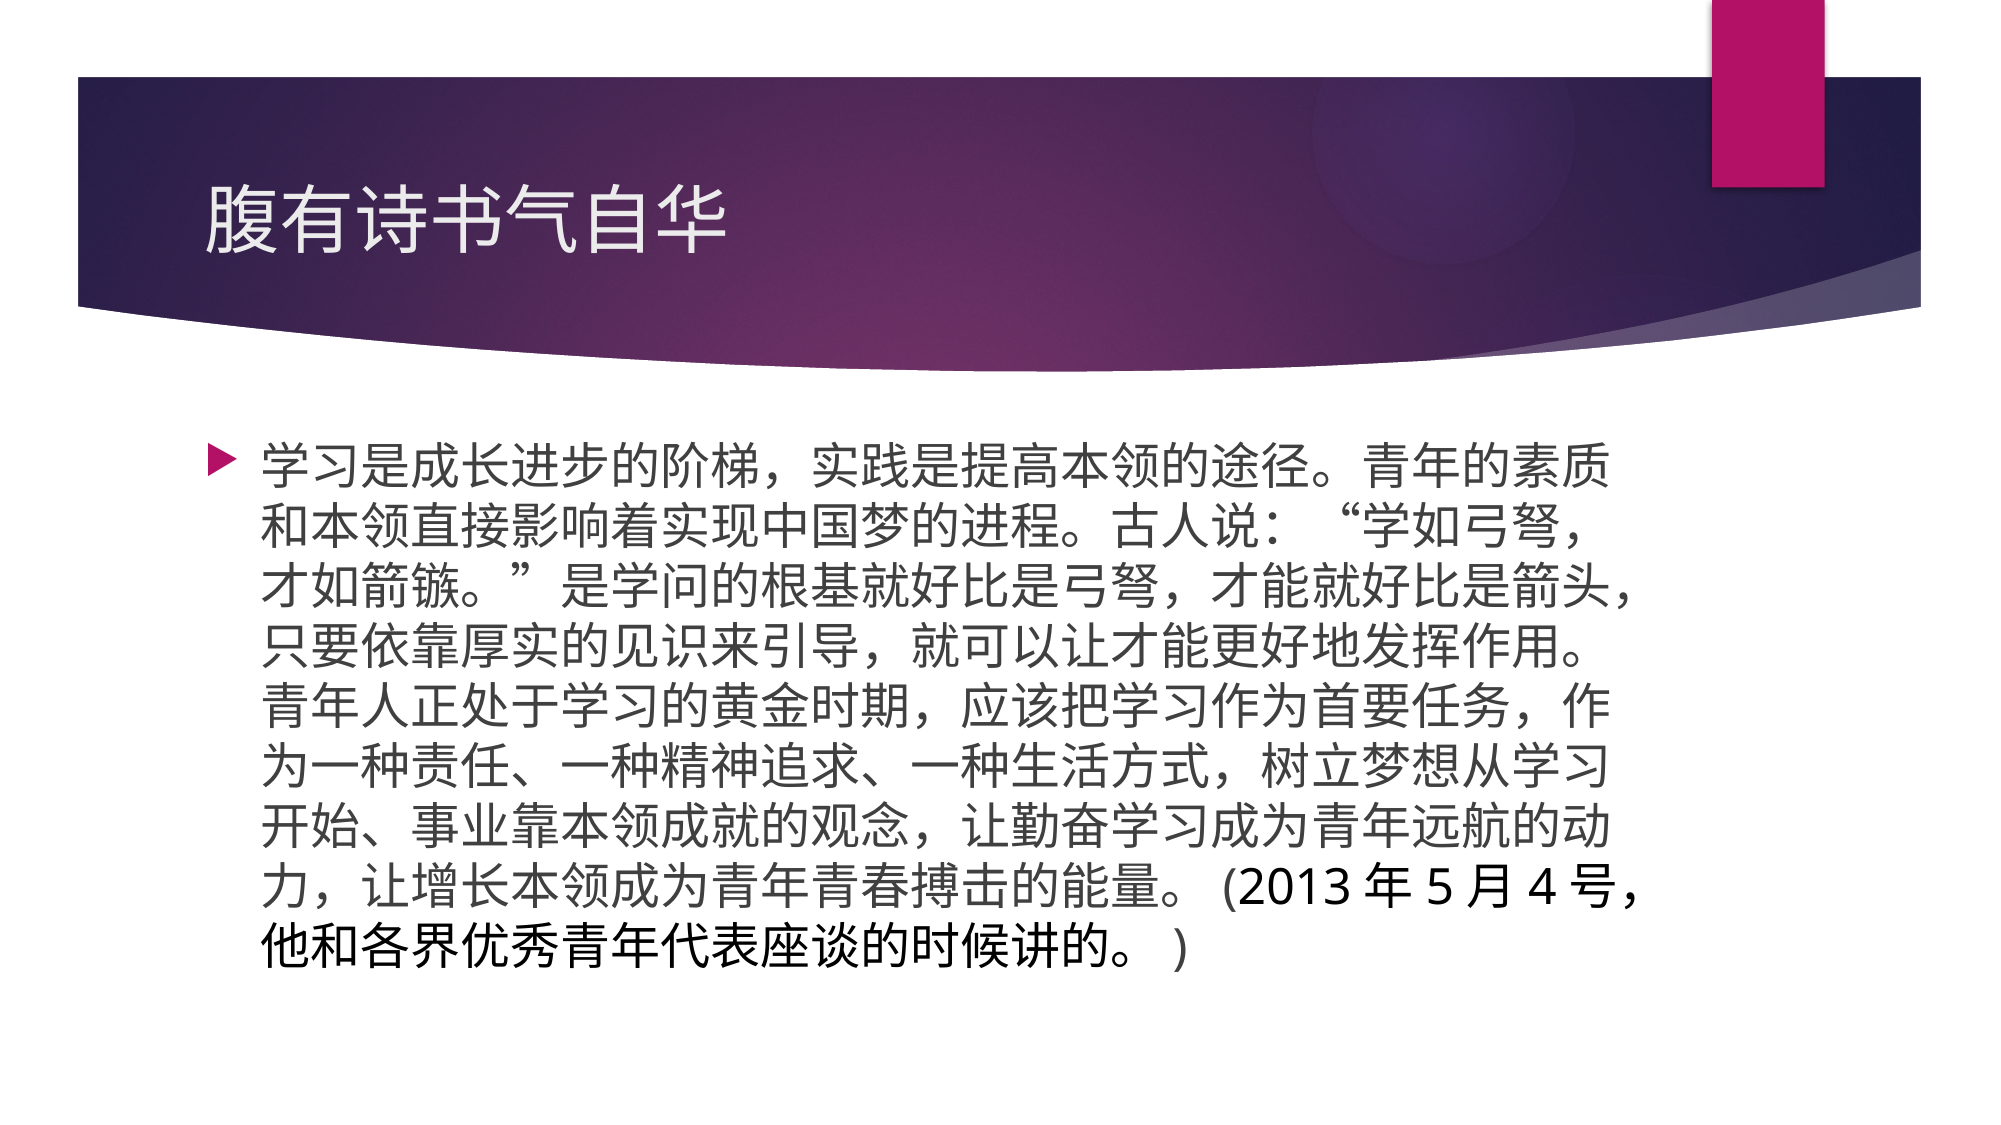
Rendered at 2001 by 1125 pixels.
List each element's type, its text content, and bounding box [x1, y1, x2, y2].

title 腹有诗书气自华 [189, 159, 1627, 276]
list 学习是成长进步的阶梯，实践是提高本领的途径。青年的素质和本领直接影响着实现中国梦的进程。古人说：“学如弓弩，才如箭镞。”是学问的根基就好比是弓弩，才能就好比是箭头，只要依靠厚实的见识来引导，就可以让才能更好地发挥作用。青年人正处于学习的黄金时期，应该把学习作为首要任务，作为一种责任、一种精神追求、一种生活方式，树立梦想从学习开始、事业靠本领成就的观念，让勤奋学习成为青年远航的动力，让增长本领成为青年青春搏击的能量。(2013年5月4号，他和各界优秀青年代表座谈的时候讲的。) [189, 427, 1638, 988]
